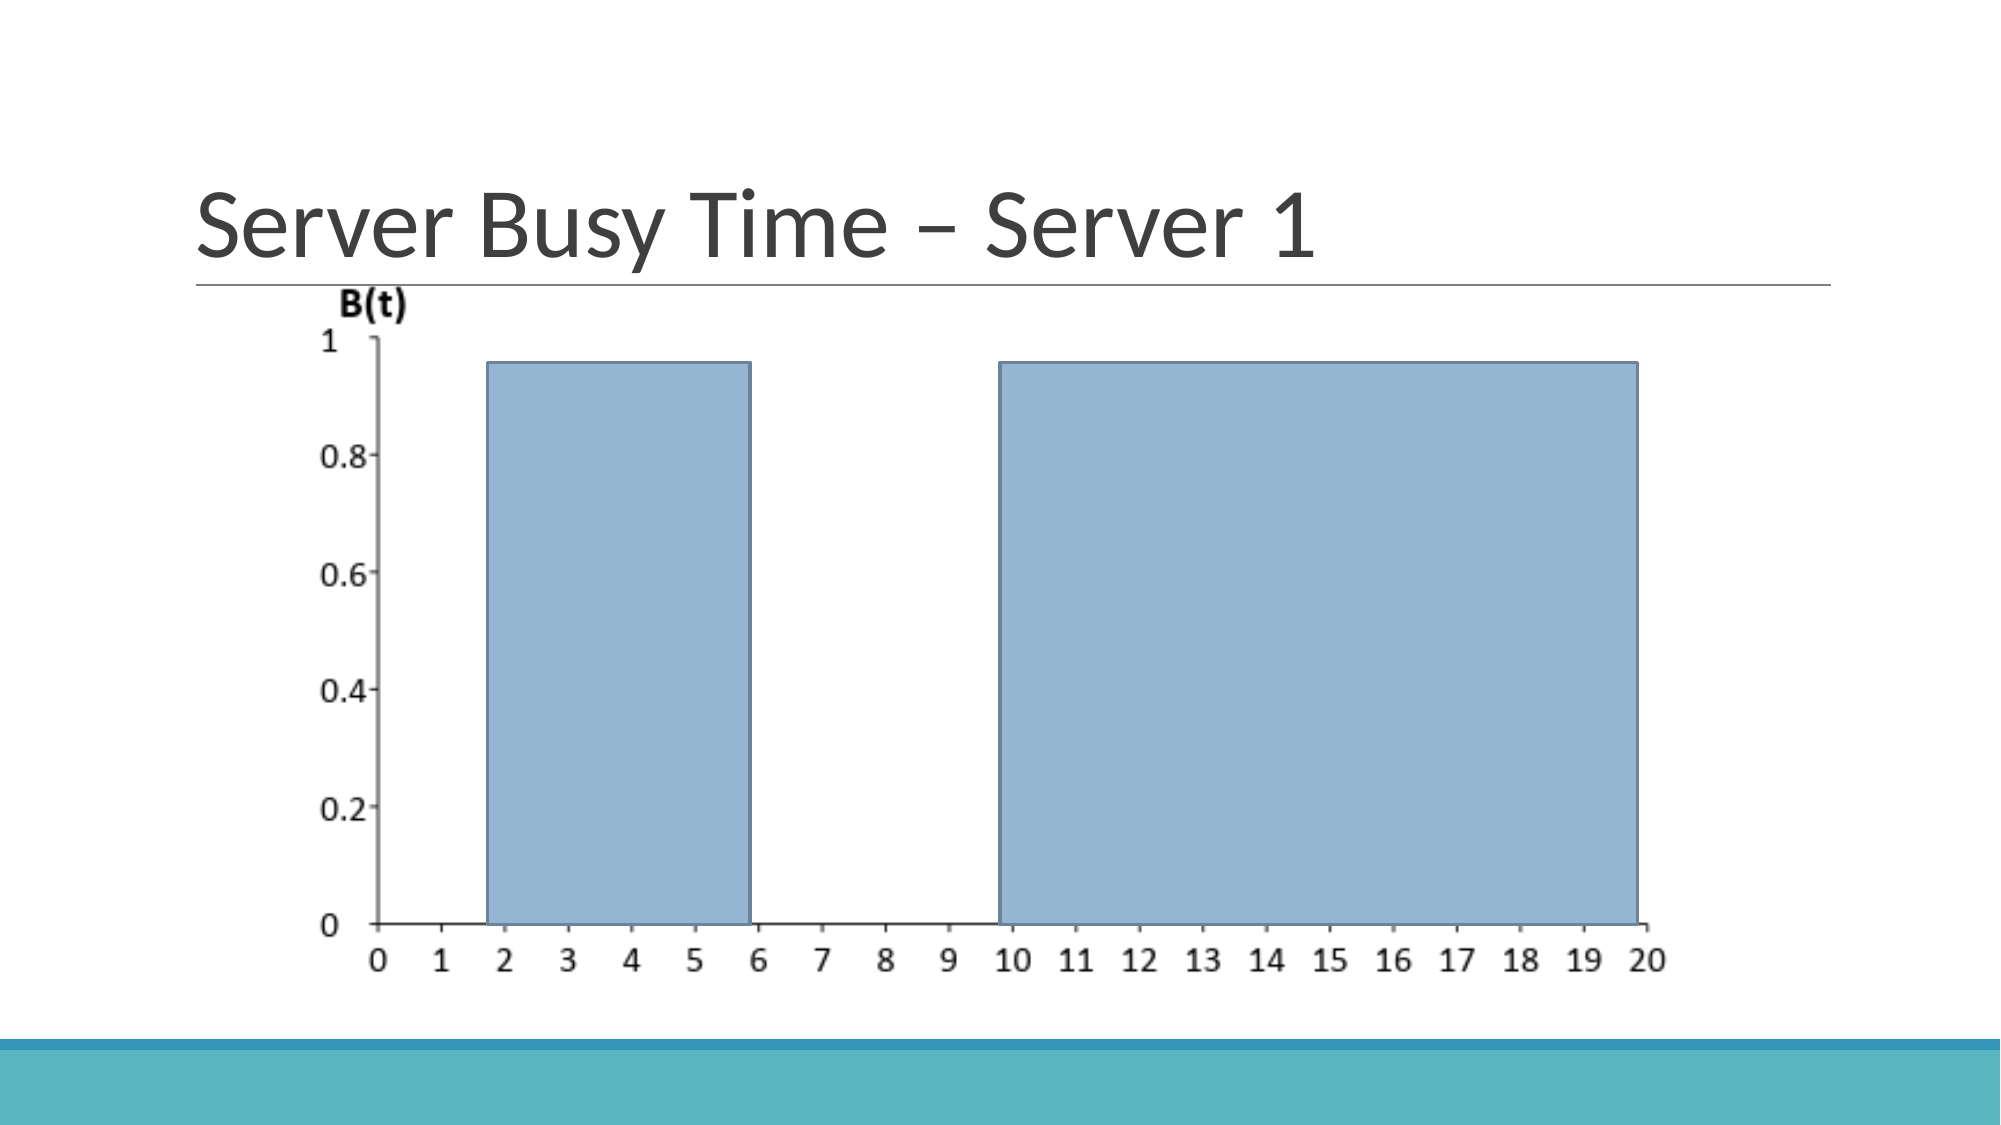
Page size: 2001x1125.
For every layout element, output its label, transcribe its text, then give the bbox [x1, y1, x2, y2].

title Server Busy Time – Server 1 [180, 47, 1830, 285]
picture [299, 262, 1689, 1001]
